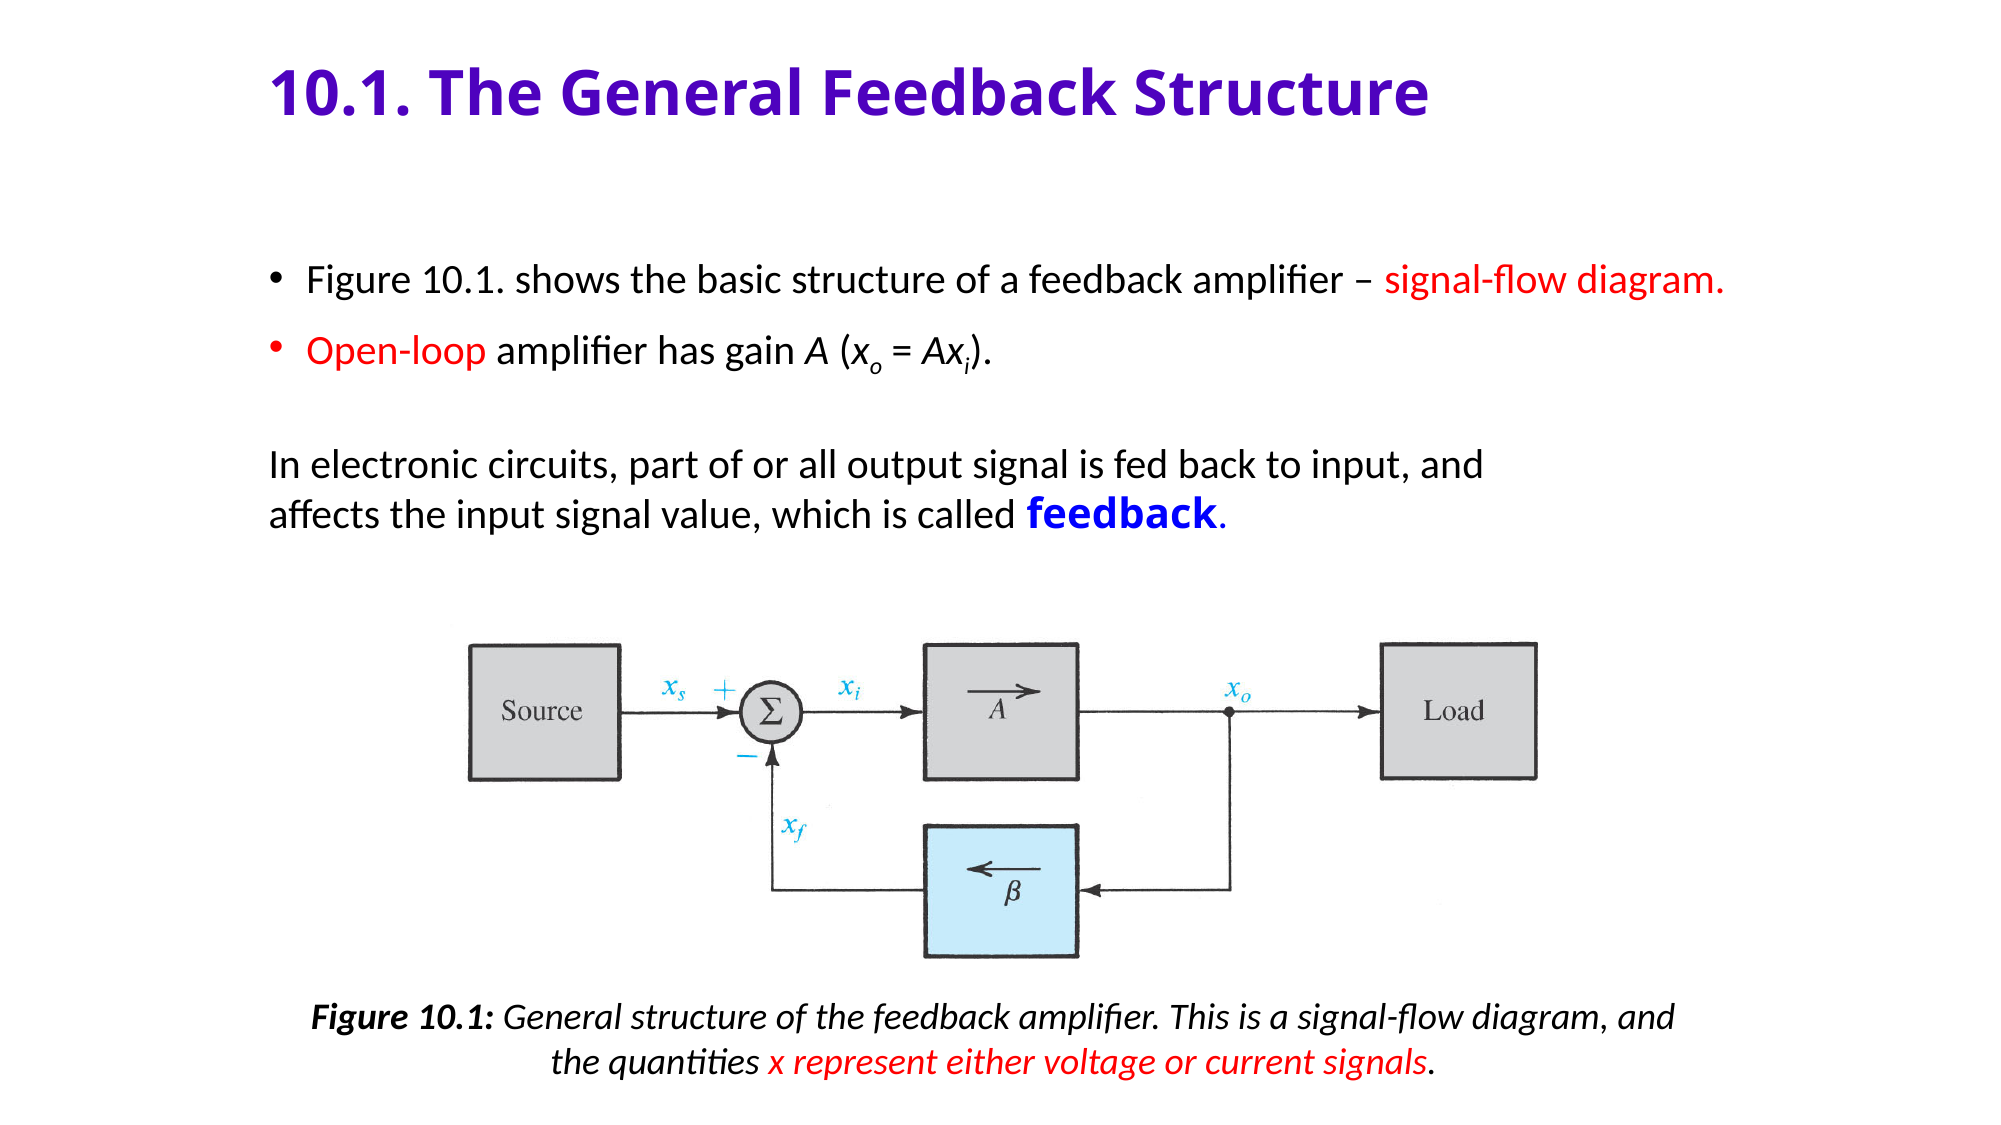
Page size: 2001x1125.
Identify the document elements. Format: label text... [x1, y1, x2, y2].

picture [449, 624, 1538, 959]
list Figure 10.1. shows the basic structure of a feedback amplifier – signal-flow diagram. Open-loop amplifier has gain A (xo = Axi). [253, 249, 1763, 488]
text_box In electronic circuits, part of or all output signal is fed back to input, and affects the input signal value, which is called feedback. [253, 429, 1579, 545]
title 10.1. The General Feedback Structure [253, 45, 1504, 146]
text_box Figure 10.1: General structure of the feedback amplifier. This is a signal-flow diagram, and the quantities x represent either voltage or current signals. [274, 984, 1713, 1090]
